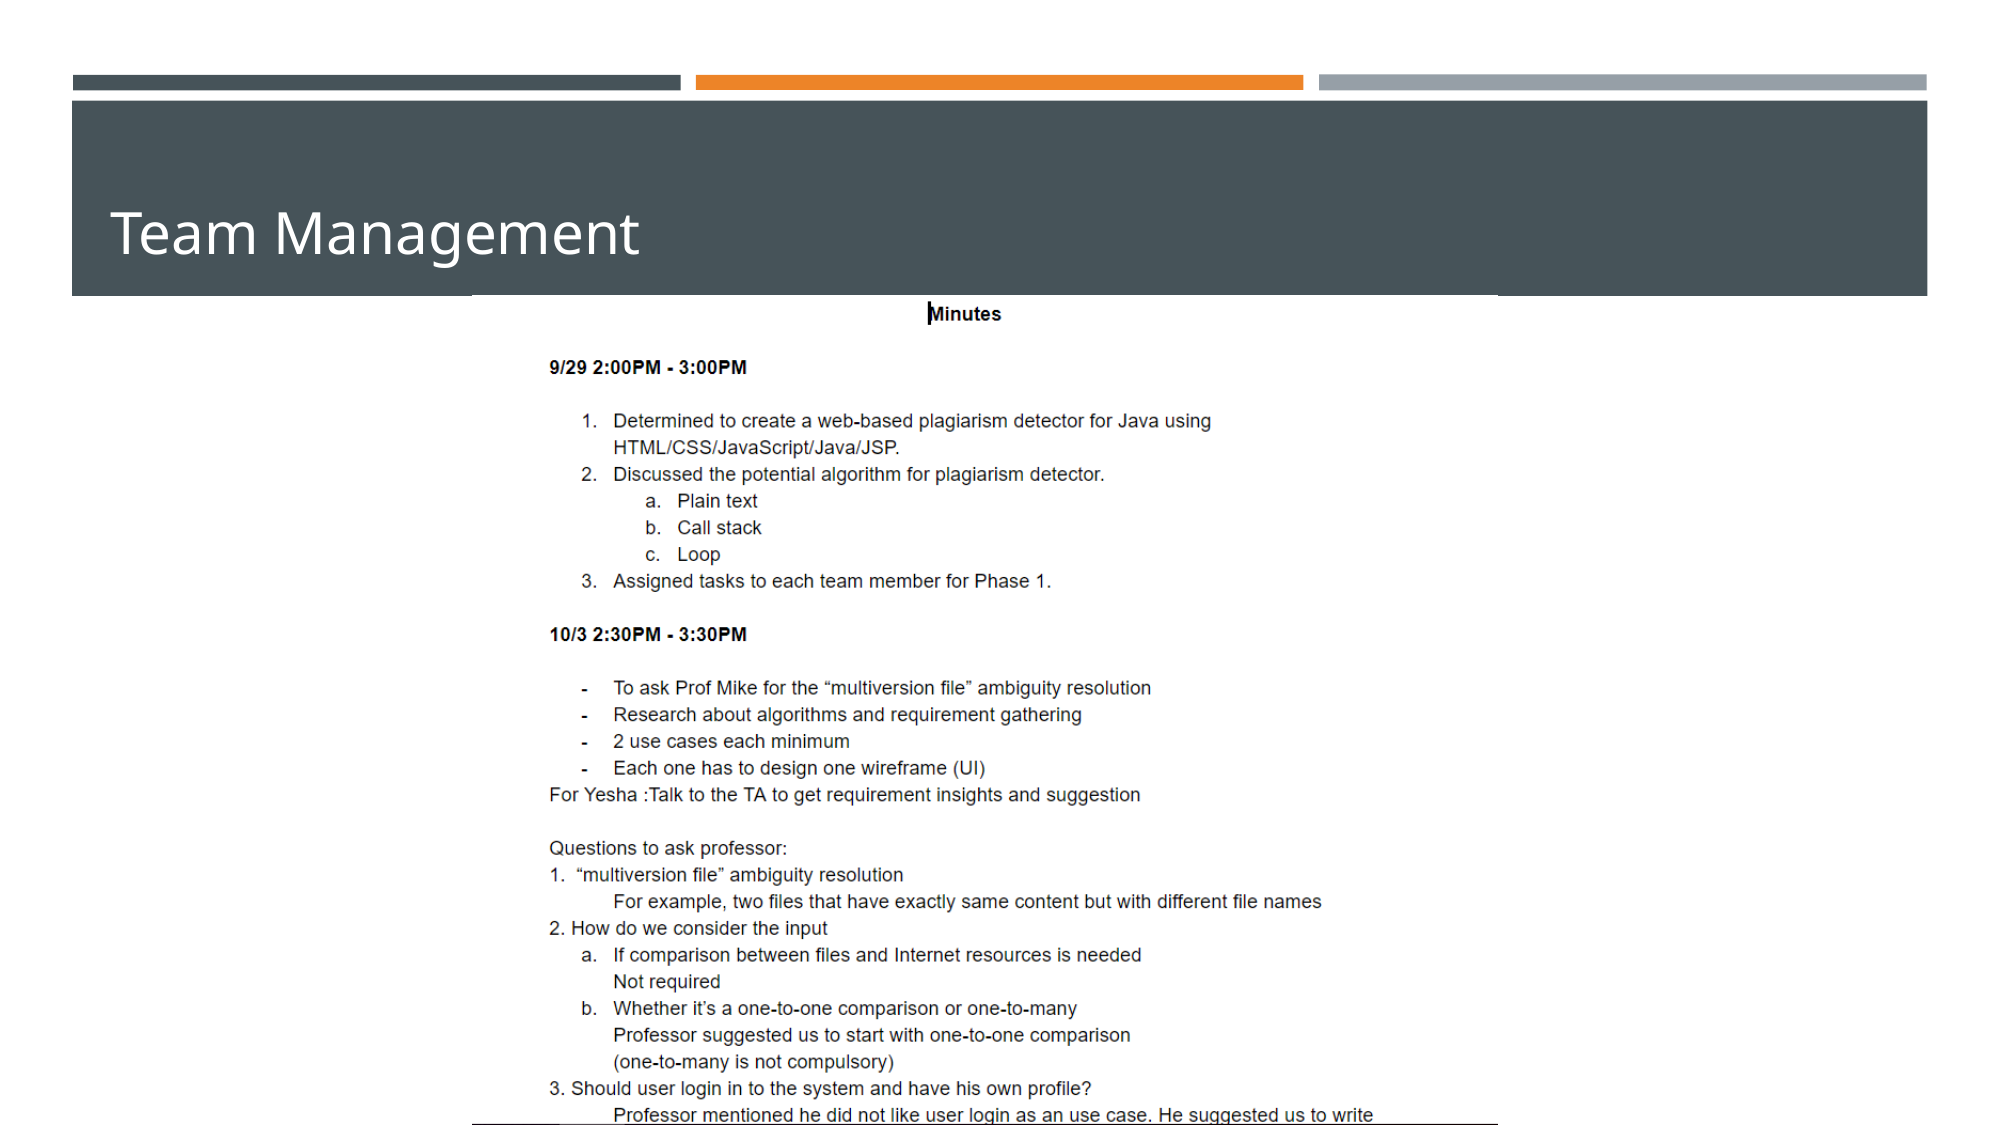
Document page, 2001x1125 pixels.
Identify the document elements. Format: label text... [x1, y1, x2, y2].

picture [471, 295, 1499, 1125]
title Team Management [95, 115, 1905, 282]
